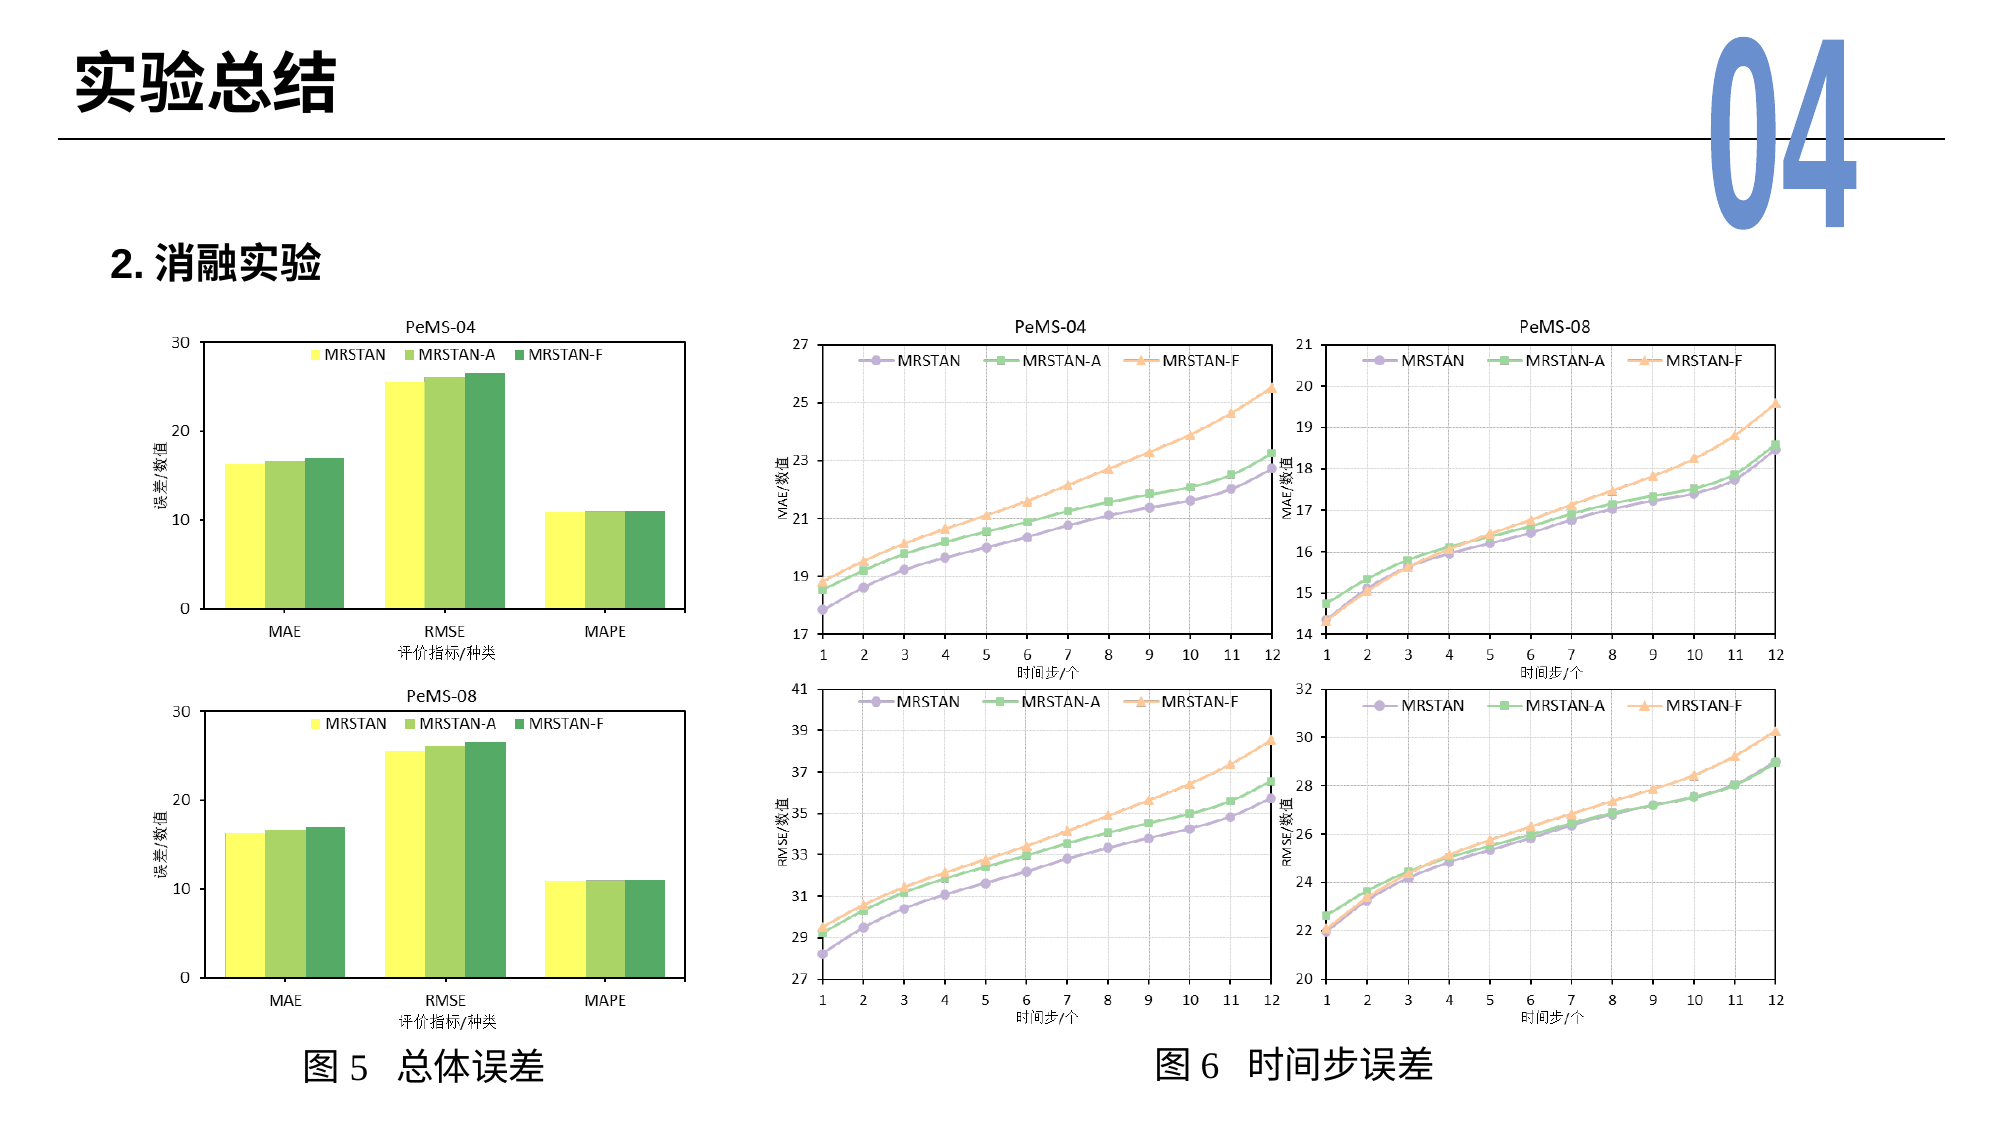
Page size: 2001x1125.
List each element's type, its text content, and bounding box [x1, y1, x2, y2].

text_box 2.消融实验 [95, 229, 480, 280]
title 实验总结 [57, 23, 1838, 130]
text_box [0, 280, 925, 1096]
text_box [767, 308, 1797, 1095]
